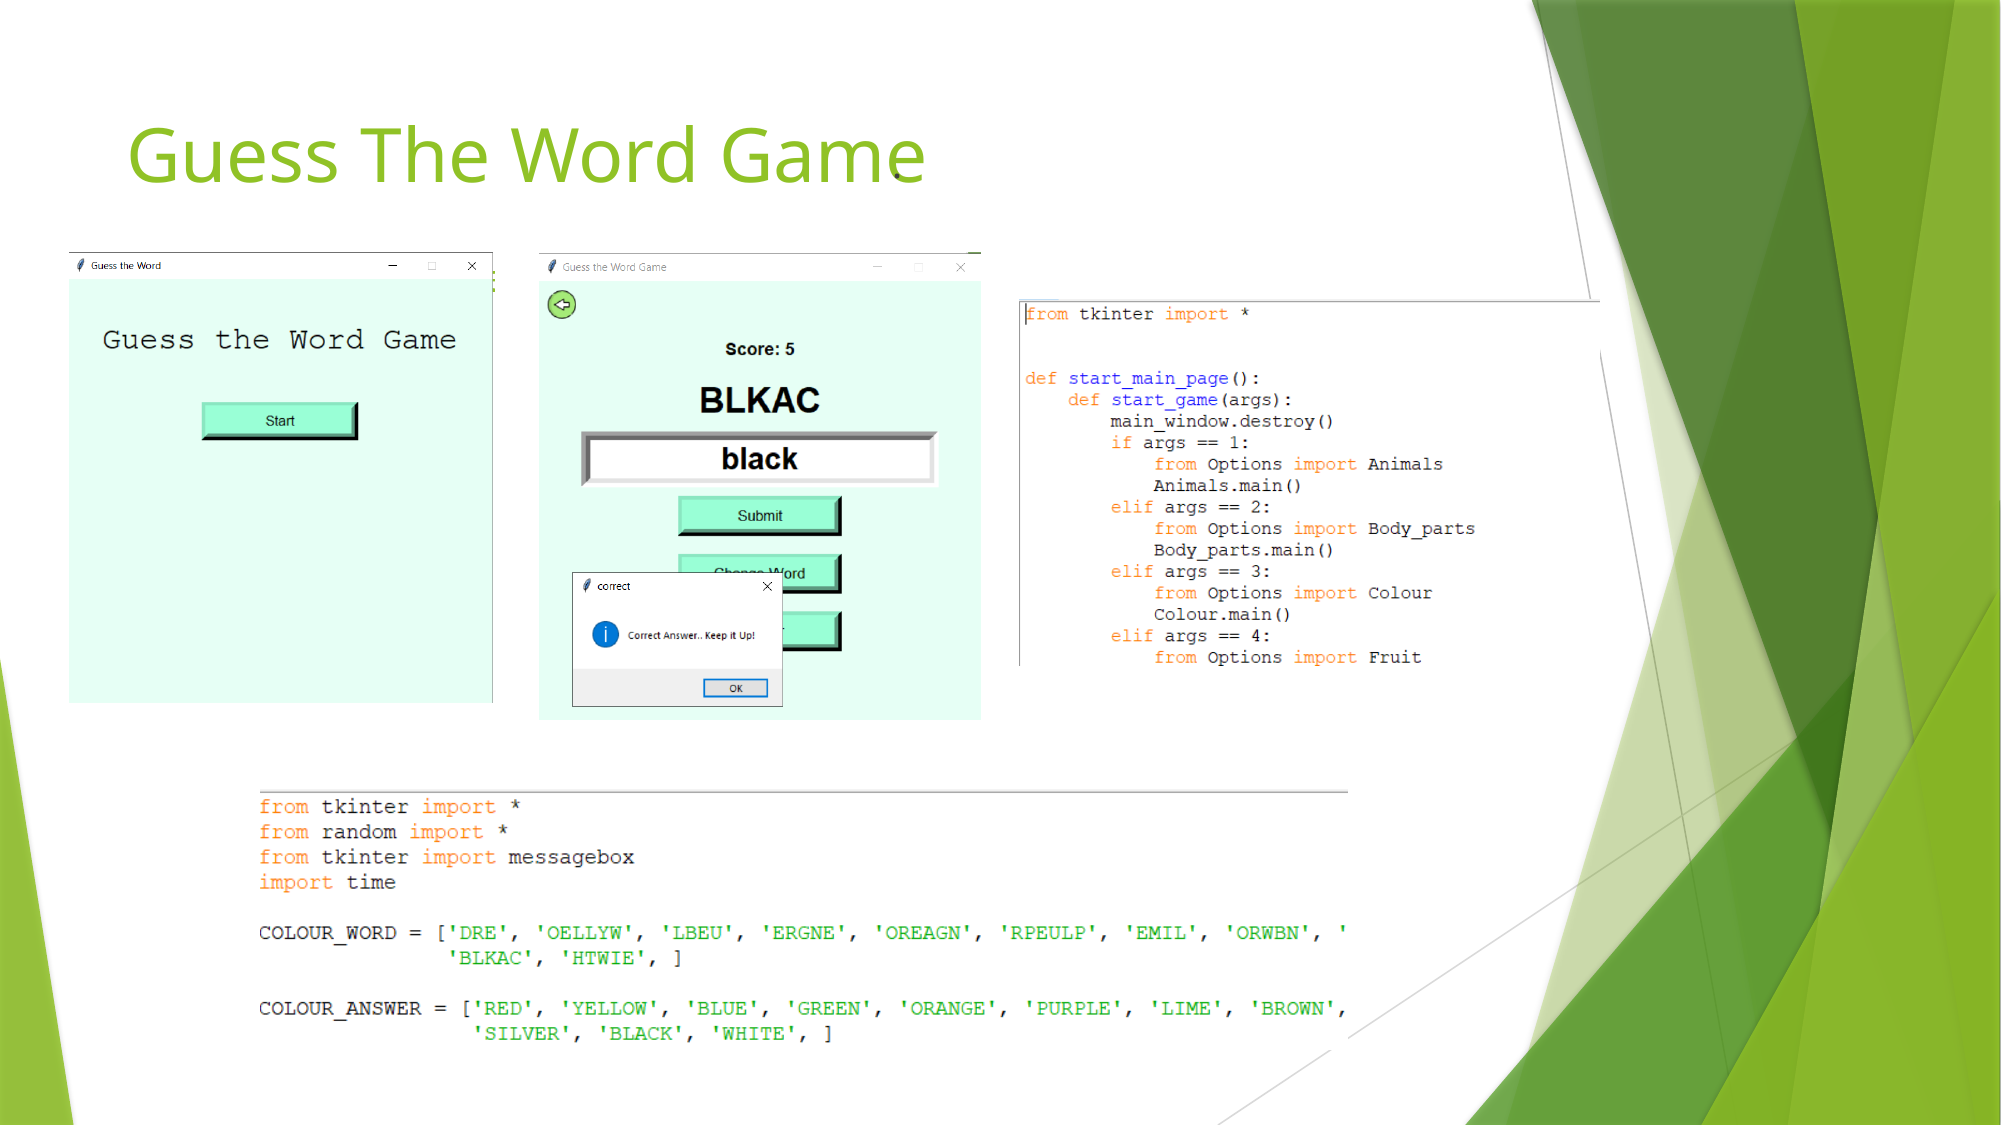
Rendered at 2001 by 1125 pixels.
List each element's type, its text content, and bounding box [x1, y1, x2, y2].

list . [877, 133, 933, 209]
picture [69, 251, 496, 704]
picture [539, 251, 981, 721]
picture [259, 788, 1348, 1051]
picture [1018, 298, 1600, 666]
title Guess The Word Game [111, 99, 1522, 317]
